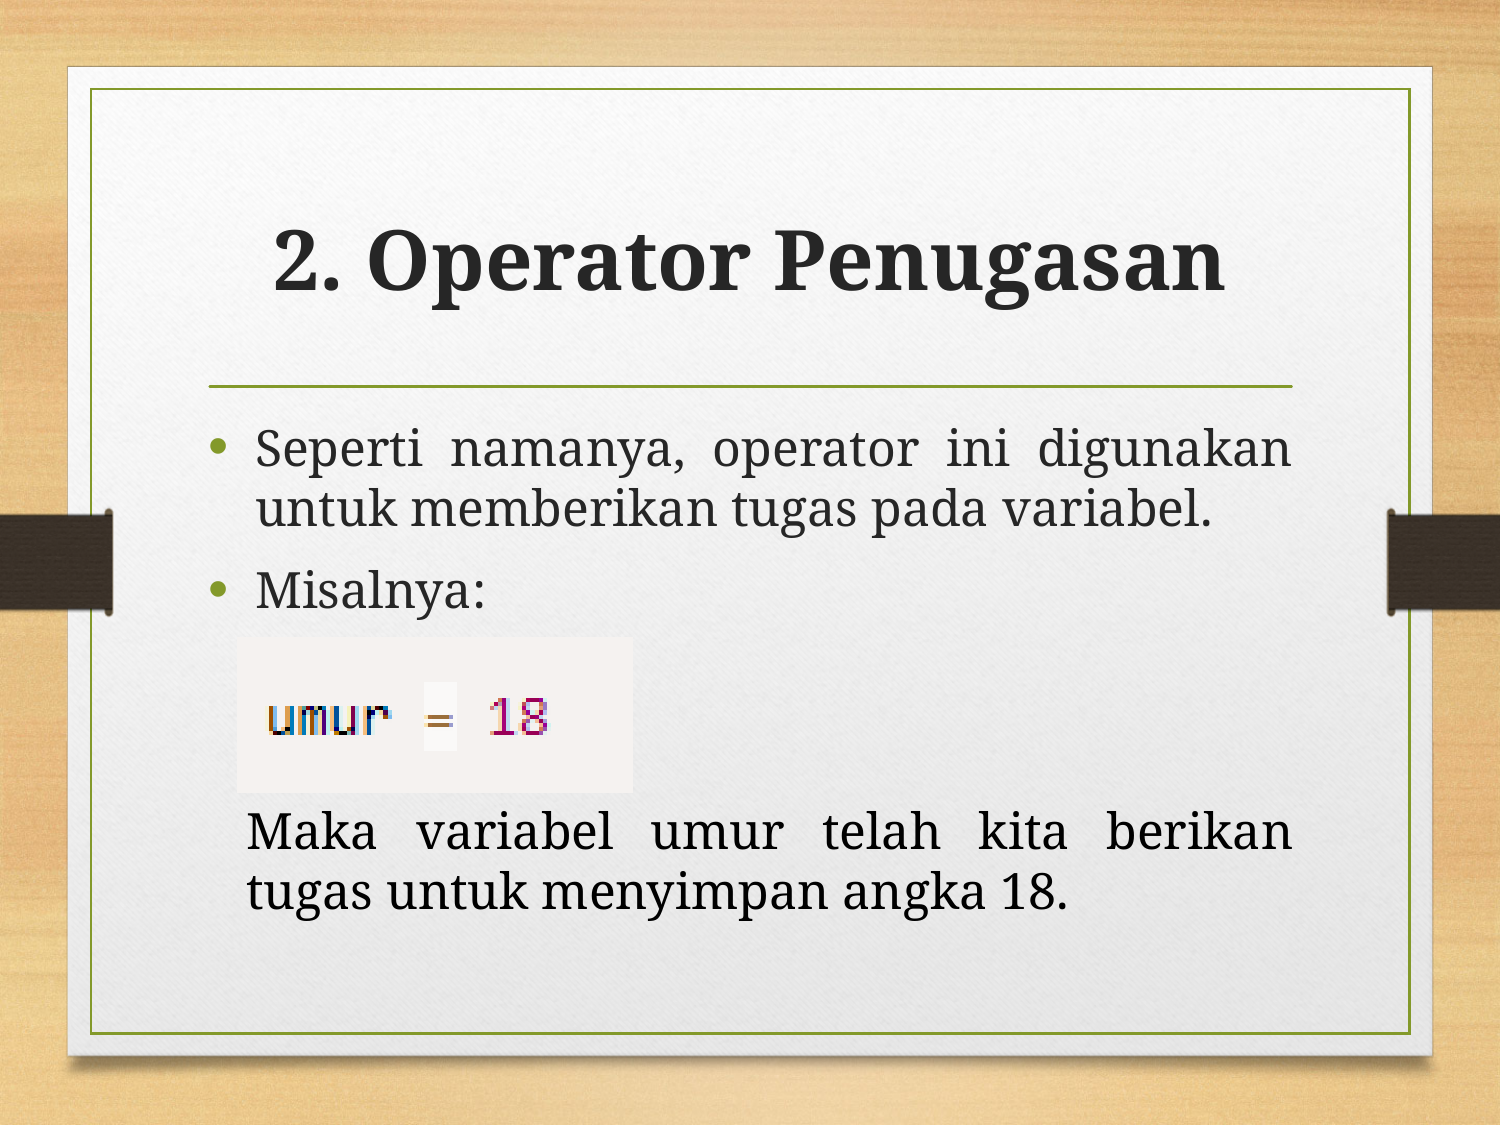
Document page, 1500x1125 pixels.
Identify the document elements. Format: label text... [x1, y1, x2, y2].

list Seperti namanya, operator ini digunakan untuk memberikan tugas pada variabel. Misalnya: [193, 408, 1309, 974]
title 2. Operator Penugasan [193, 150, 1309, 365]
picture [0, 0, 1500, 1125]
text_box Maka variabel umur telah kita berikan tugas untuk menyimpan angka 18. [231, 792, 1309, 927]
